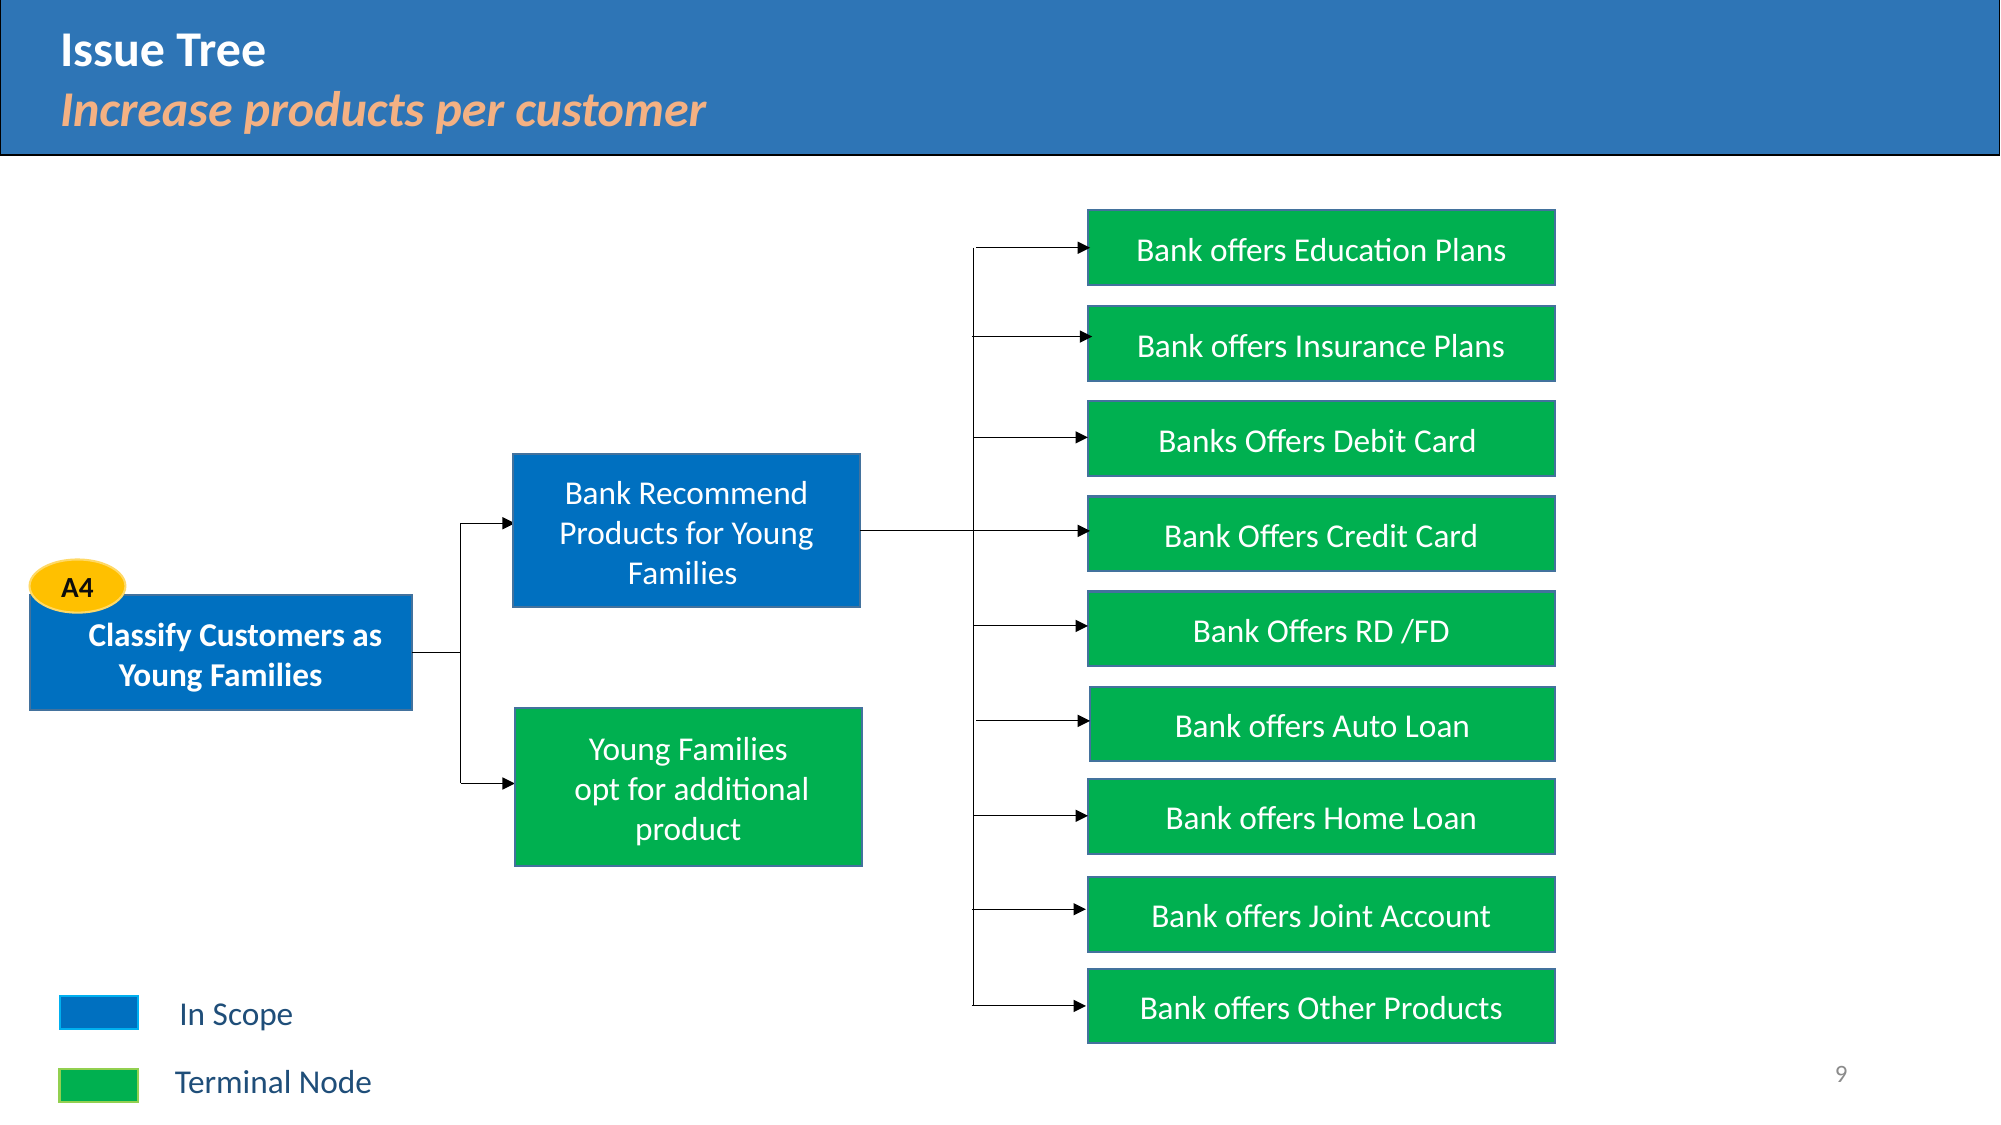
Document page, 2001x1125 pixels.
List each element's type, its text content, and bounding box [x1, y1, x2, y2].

text_box Bank offers Home Loan [1087, 778, 1556, 855]
text_box [58, 1068, 139, 1103]
text_box Bank Recommend Products for Young Families [512, 453, 861, 608]
text_box Young Families opt for additional product [514, 707, 863, 867]
text_box Bank Offers Credit Card [1087, 495, 1556, 572]
text_box Bank Offers RD /FD [1087, 590, 1556, 667]
text_box In Scope [164, 985, 309, 1040]
text_box Bank offers Other Products [1087, 968, 1556, 1044]
text_box Issue Tree Increase products per customer [0, 0, 2000, 156]
text_box A4 [28, 558, 127, 614]
text_box Bank offers Joint Account [1087, 876, 1556, 953]
text_box Bank offers Auto Loan [1089, 686, 1556, 762]
text_box Terminal Node [160, 1052, 388, 1108]
text_box Banks Offers Debit Card [1087, 400, 1556, 477]
text_box Classify Customers as Young Families [29, 594, 413, 711]
text_box [59, 995, 139, 1030]
slide_number 9 [1412, 1042, 1863, 1103]
text_box Bank offers Education Plans [1087, 209, 1556, 286]
text_box Bank offers Insurance Plans [1087, 305, 1556, 382]
